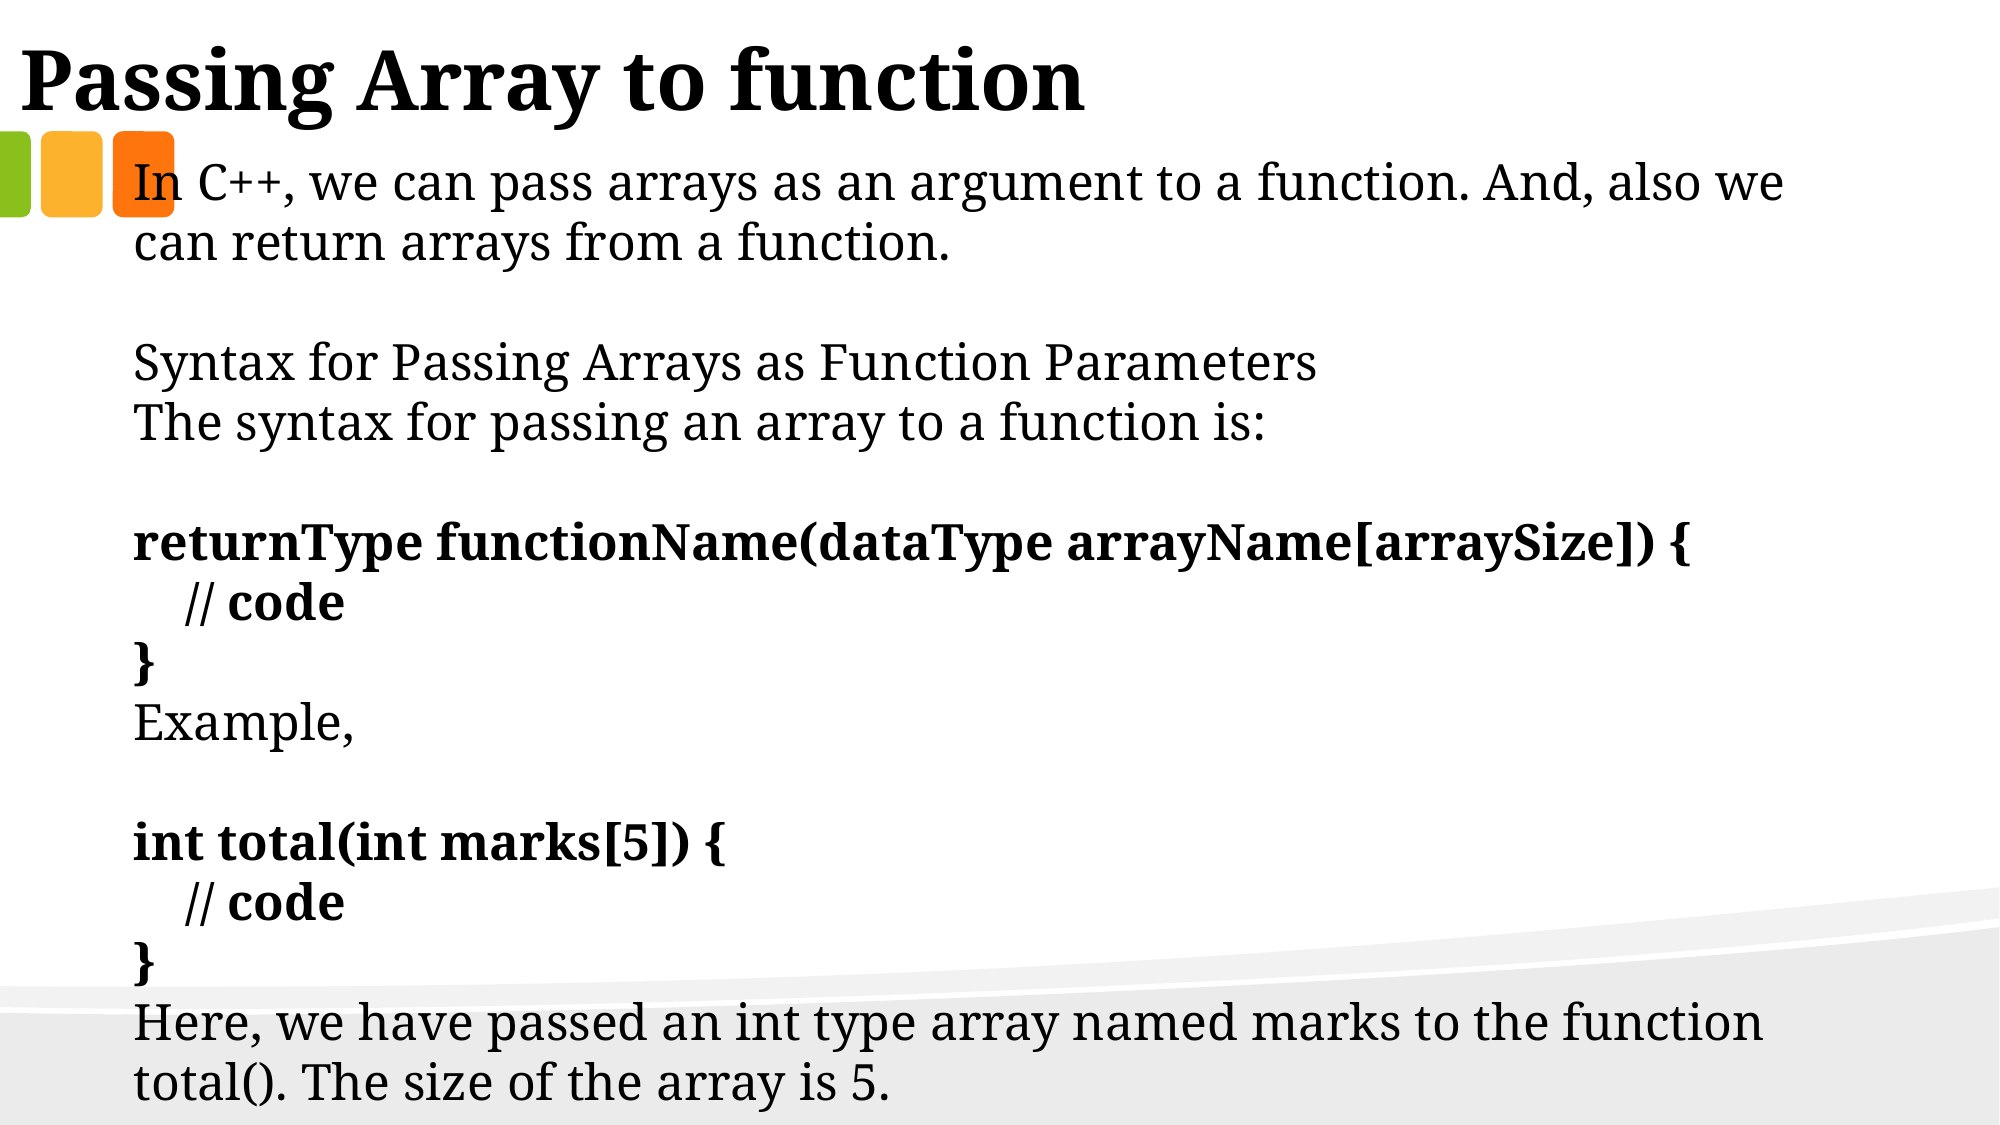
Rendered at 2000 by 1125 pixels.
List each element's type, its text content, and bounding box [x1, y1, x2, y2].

text_box In C++, we can pass arrays as an argument to a function. And, also we can return arrays from a function. Syntax for Passing Arrays as Function Parameters The syntax for passing an array to a function is: returnType functionName(dataType arrayName[arraySize]) { // code } Example, int total(int marks[5]) { // code } Here, we have passed an int type array named marks to the function total(). The size of the array is 5. [118, 142, 1881, 1118]
text_box Passing Array to function [0, 1, 1925, 138]
